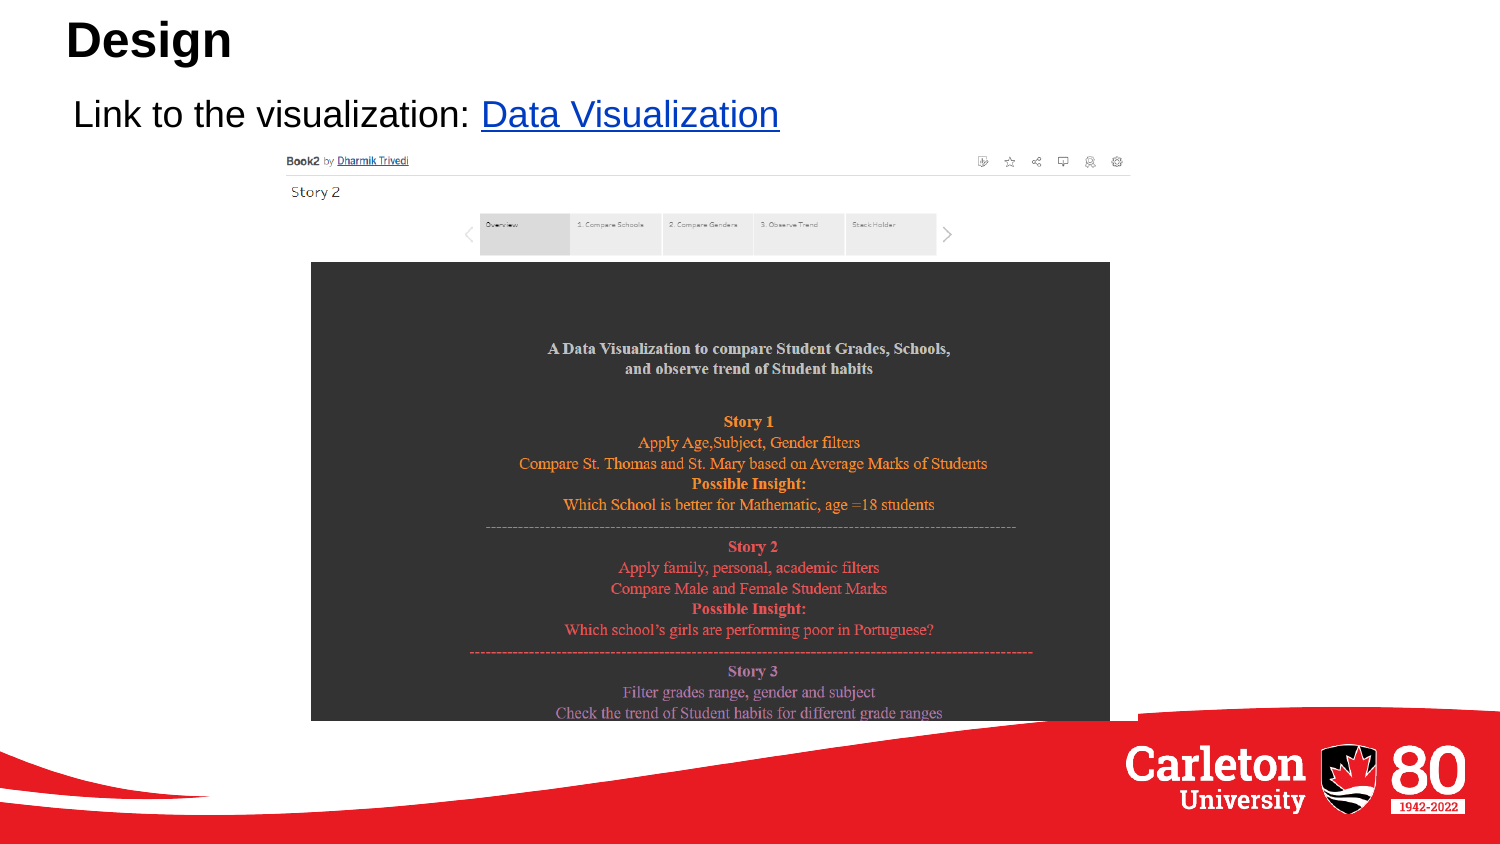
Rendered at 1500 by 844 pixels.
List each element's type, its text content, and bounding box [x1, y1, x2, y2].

list Link to the visualization: Data Visualization [73, 95, 1427, 607]
title Design [65, 14, 1378, 134]
picture [0, 0, 1500, 844]
